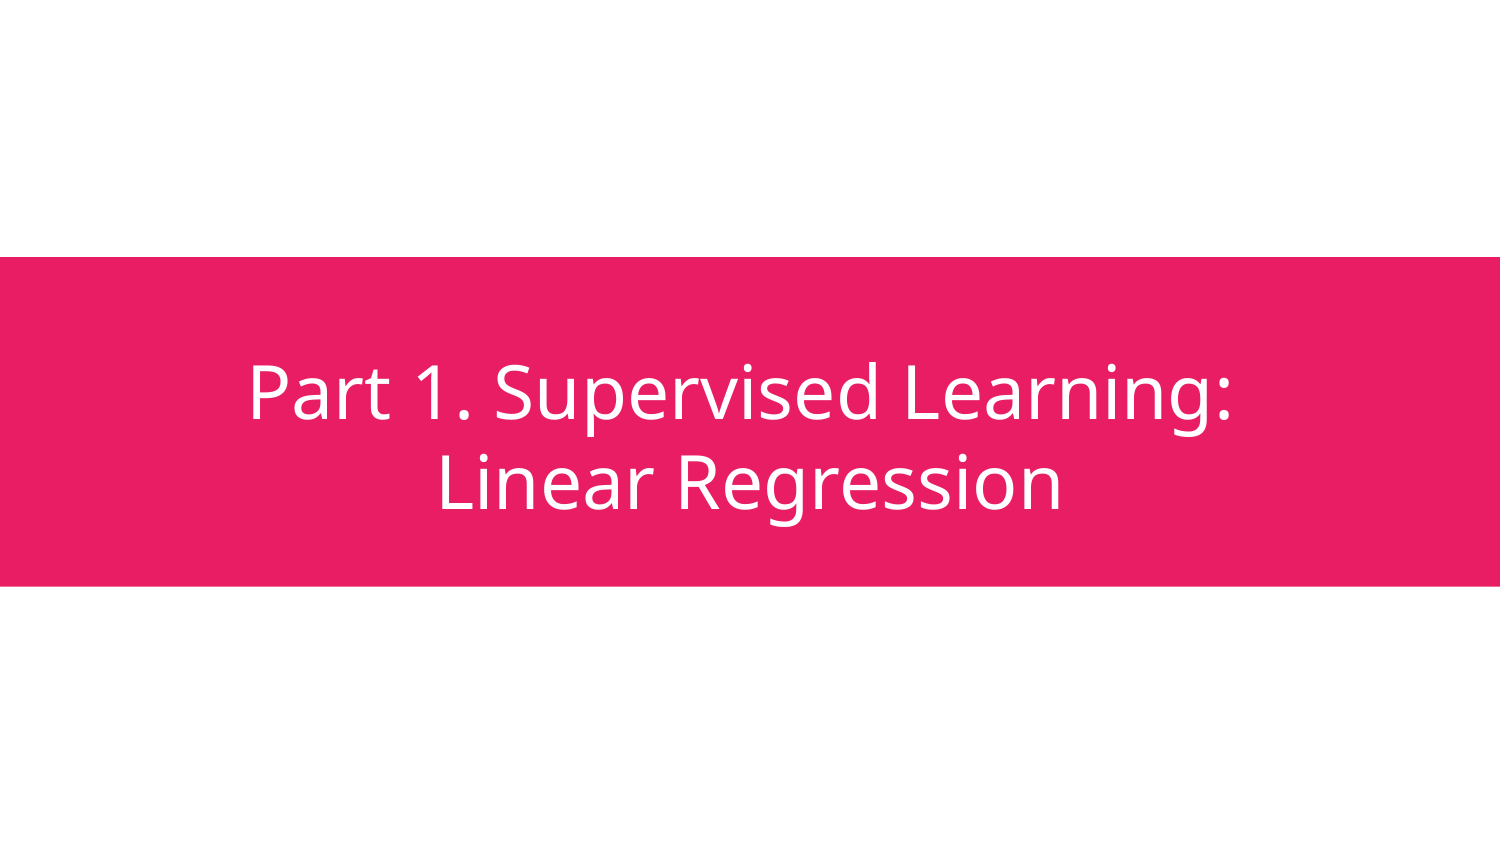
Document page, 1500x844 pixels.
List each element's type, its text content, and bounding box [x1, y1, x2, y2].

title Part 1. Supervised Learning: Linear Regression [70, 309, 1430, 559]
